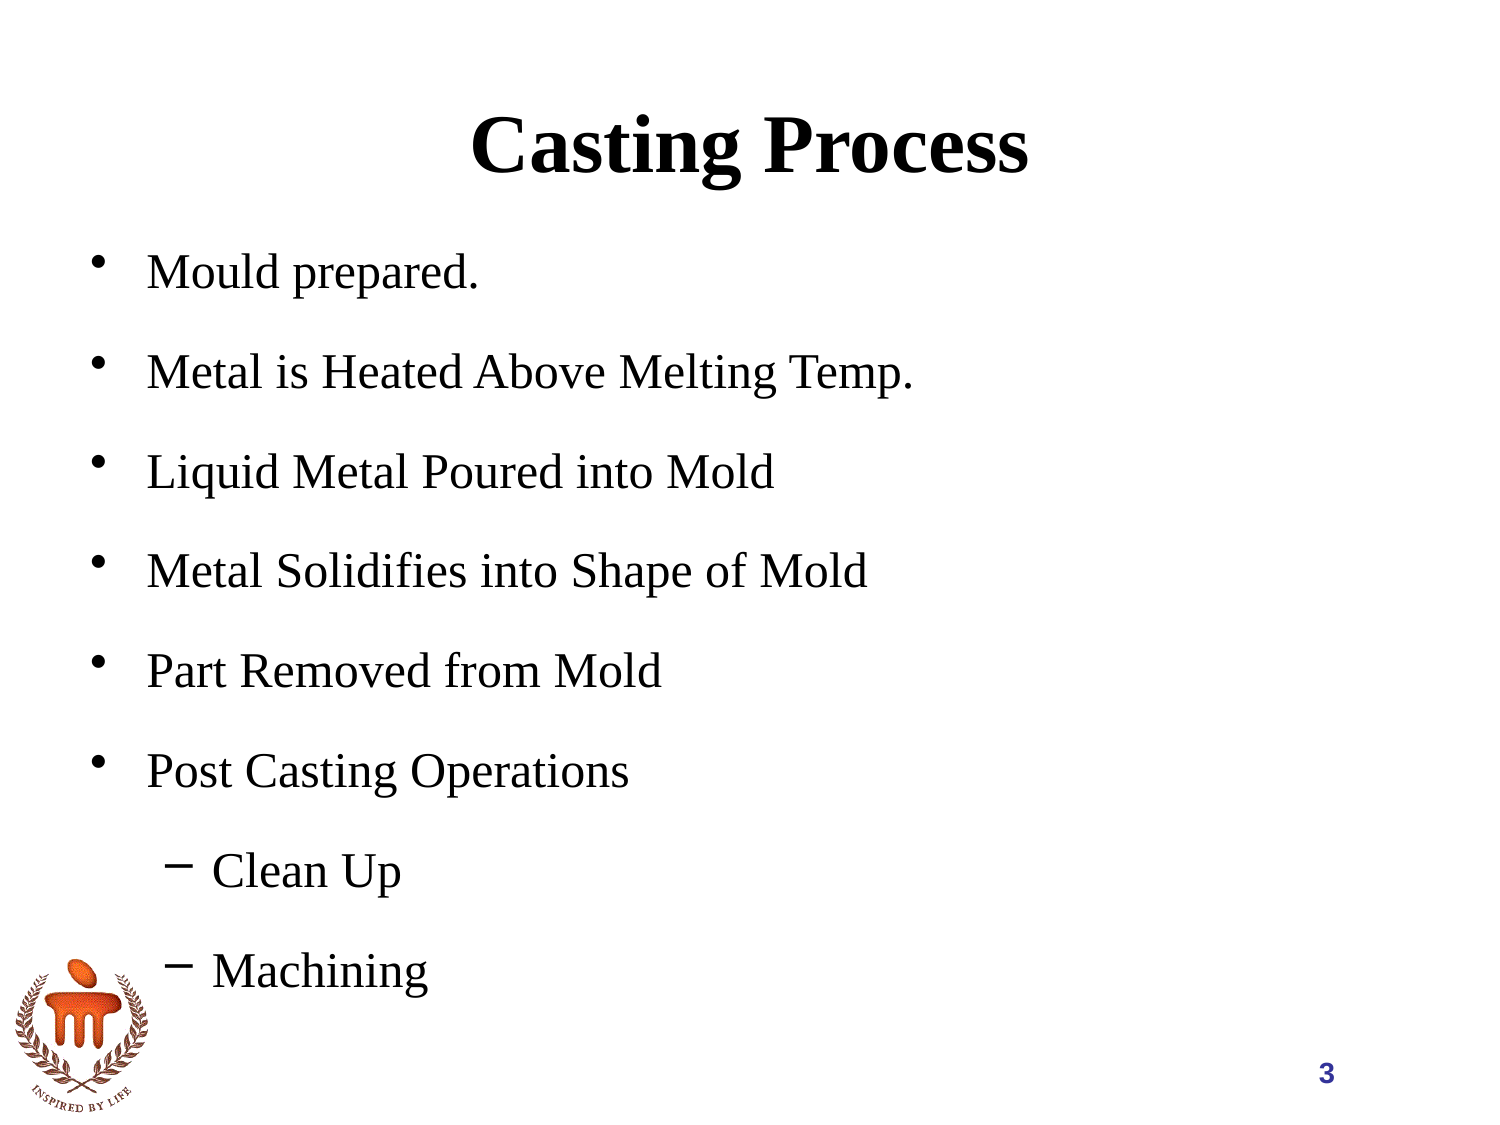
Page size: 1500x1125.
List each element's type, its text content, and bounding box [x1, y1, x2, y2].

slide_number 3 [999, 1046, 1351, 1125]
title Casting Process [75, 45, 1425, 200]
picture [0, 952, 157, 1118]
list Mould prepared. Metal is Heated Above Melting Temp. Liquid Metal Poured into Mold Metal Solidifies into Shape of Mold Part Removed from Mold Post Casting Operations Clean Up Machining [75, 200, 1425, 1026]
